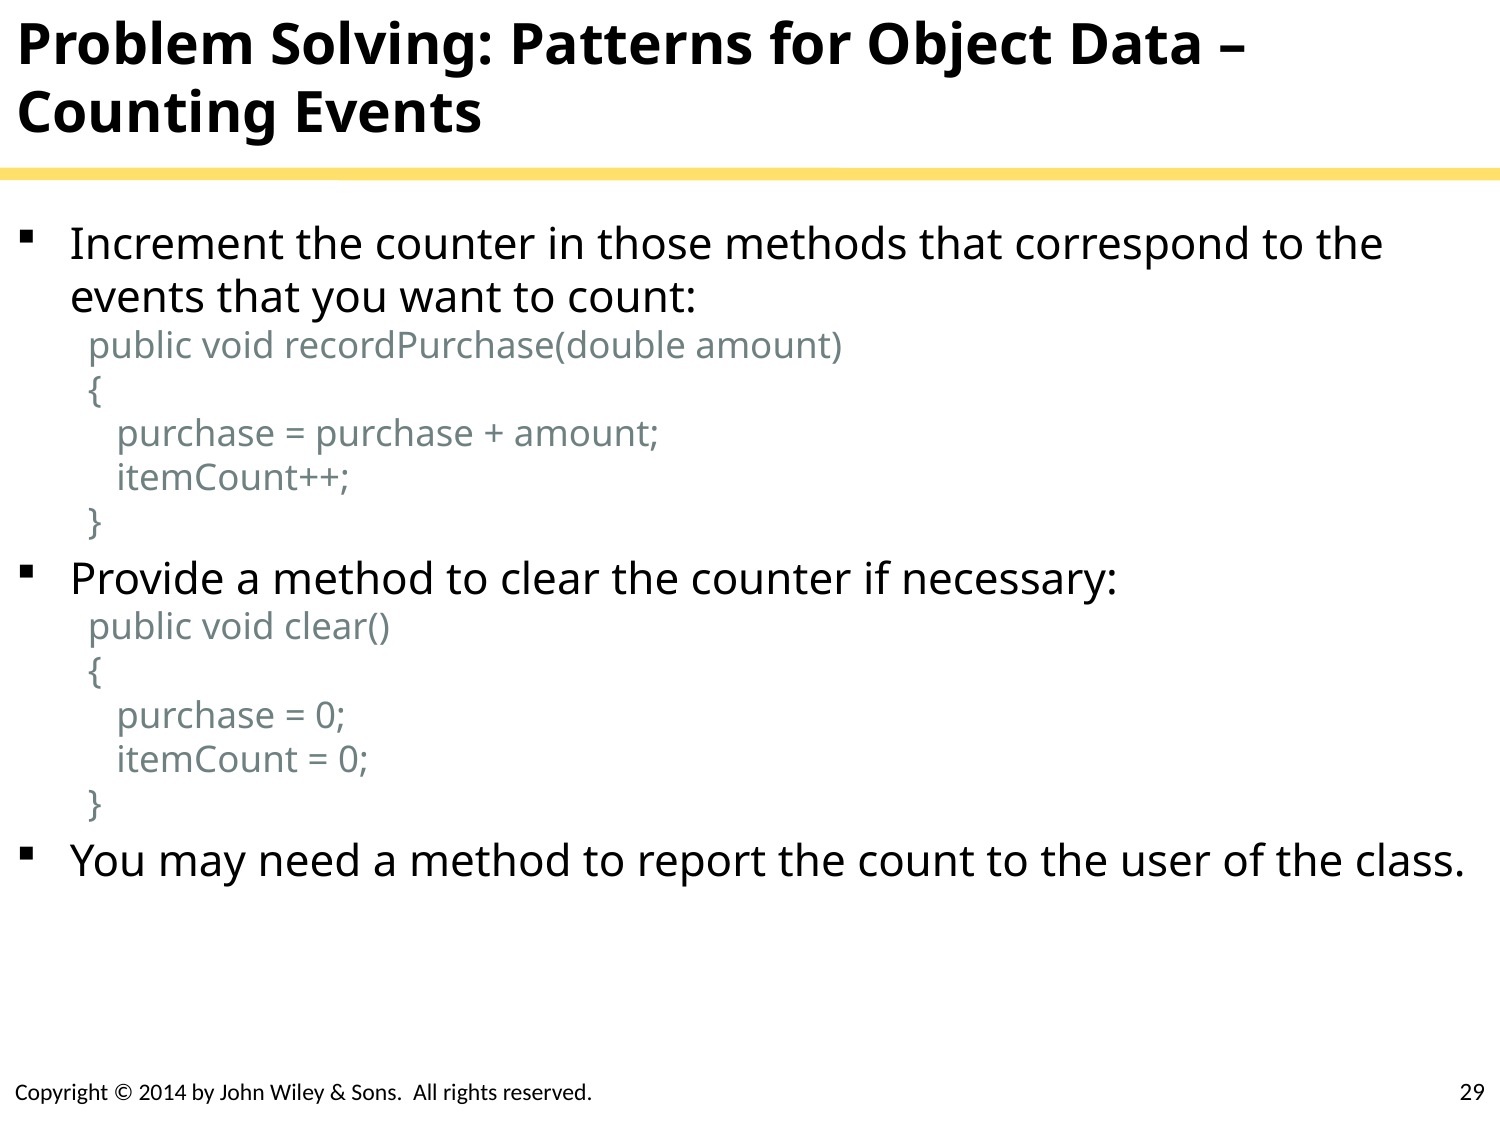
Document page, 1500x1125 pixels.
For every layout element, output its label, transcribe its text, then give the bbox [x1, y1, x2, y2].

title Problem Solving: Patterns for Object Data – Counting Events [1, 0, 1500, 153]
list Increment the counter in those methods that correspond to the events that you want to count: public void recordPurchase(double amount) { purchase = purchase + amount; itemCount++; } Provide a method to clear the counter if necessary: public void clear() { purchase = 0; itemCount = 0; } You may need a method to report the count to the user of the class. [1, 208, 1500, 903]
